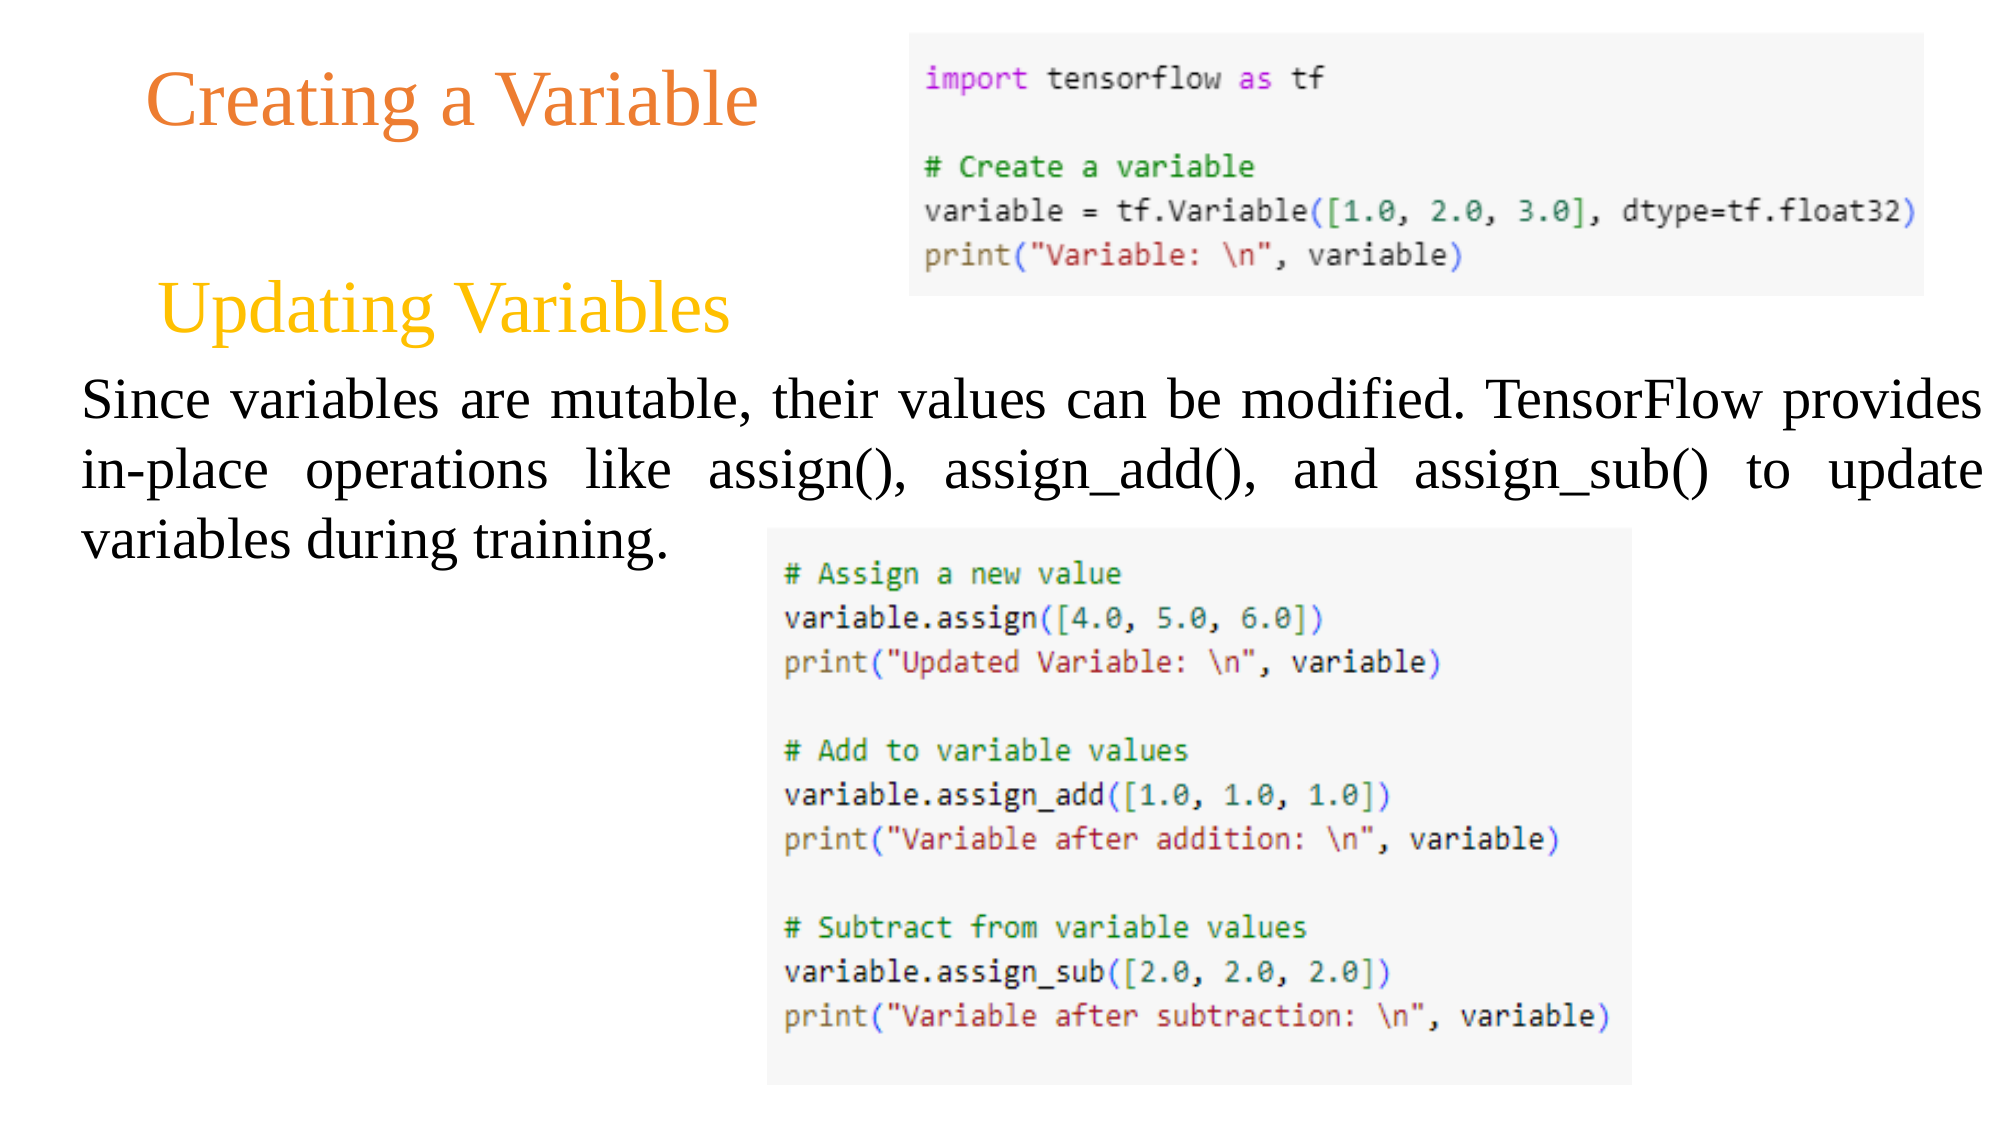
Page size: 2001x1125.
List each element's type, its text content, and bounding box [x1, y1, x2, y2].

title Creating a Variable [10, 49, 897, 151]
picture [909, 29, 1924, 296]
text_box Since variables are mutable, their values can be modified. TensorFlow provides in-place operations like assign(), assign_add(), and assign_sub() to update variables during training. [66, 352, 2000, 578]
picture [767, 524, 1632, 1085]
text_box Updating Variables [142, 250, 844, 352]
